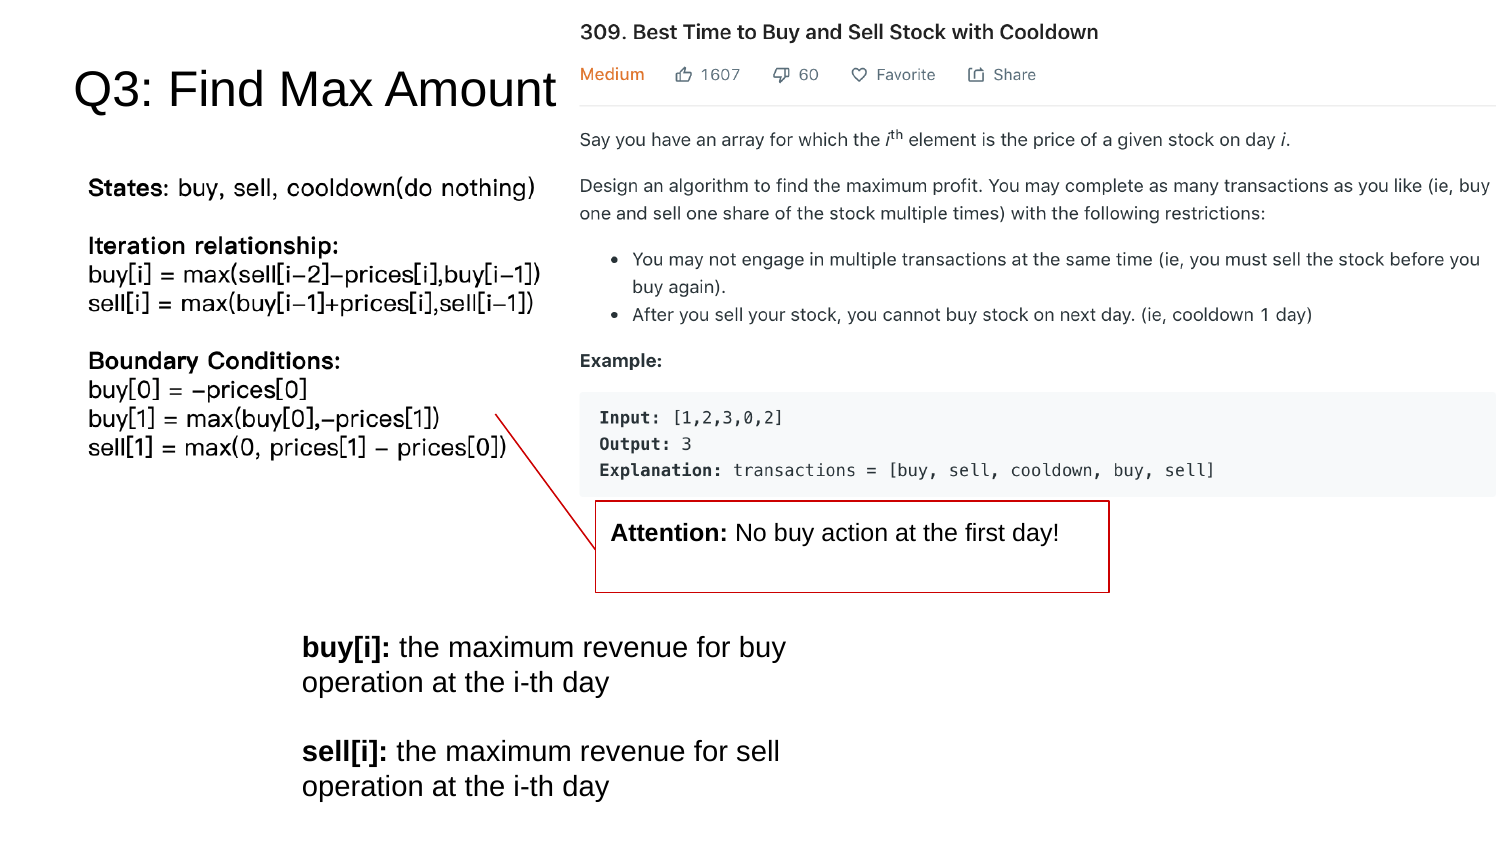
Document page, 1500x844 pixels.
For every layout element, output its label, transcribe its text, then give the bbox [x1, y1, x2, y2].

text_box Attention: No buy action at the first day! [595, 521, 1110, 593]
picture [570, 14, 1500, 514]
text_box buy[i]: the maximum revenue for buy operation at the i-th day sell[i]: the maximum revenue for sell operation at the i-th day [286, 612, 910, 815]
title Q3: Find Max Amount [58, 24, 565, 132]
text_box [495, 413, 596, 550]
picture [76, 166, 569, 479]
